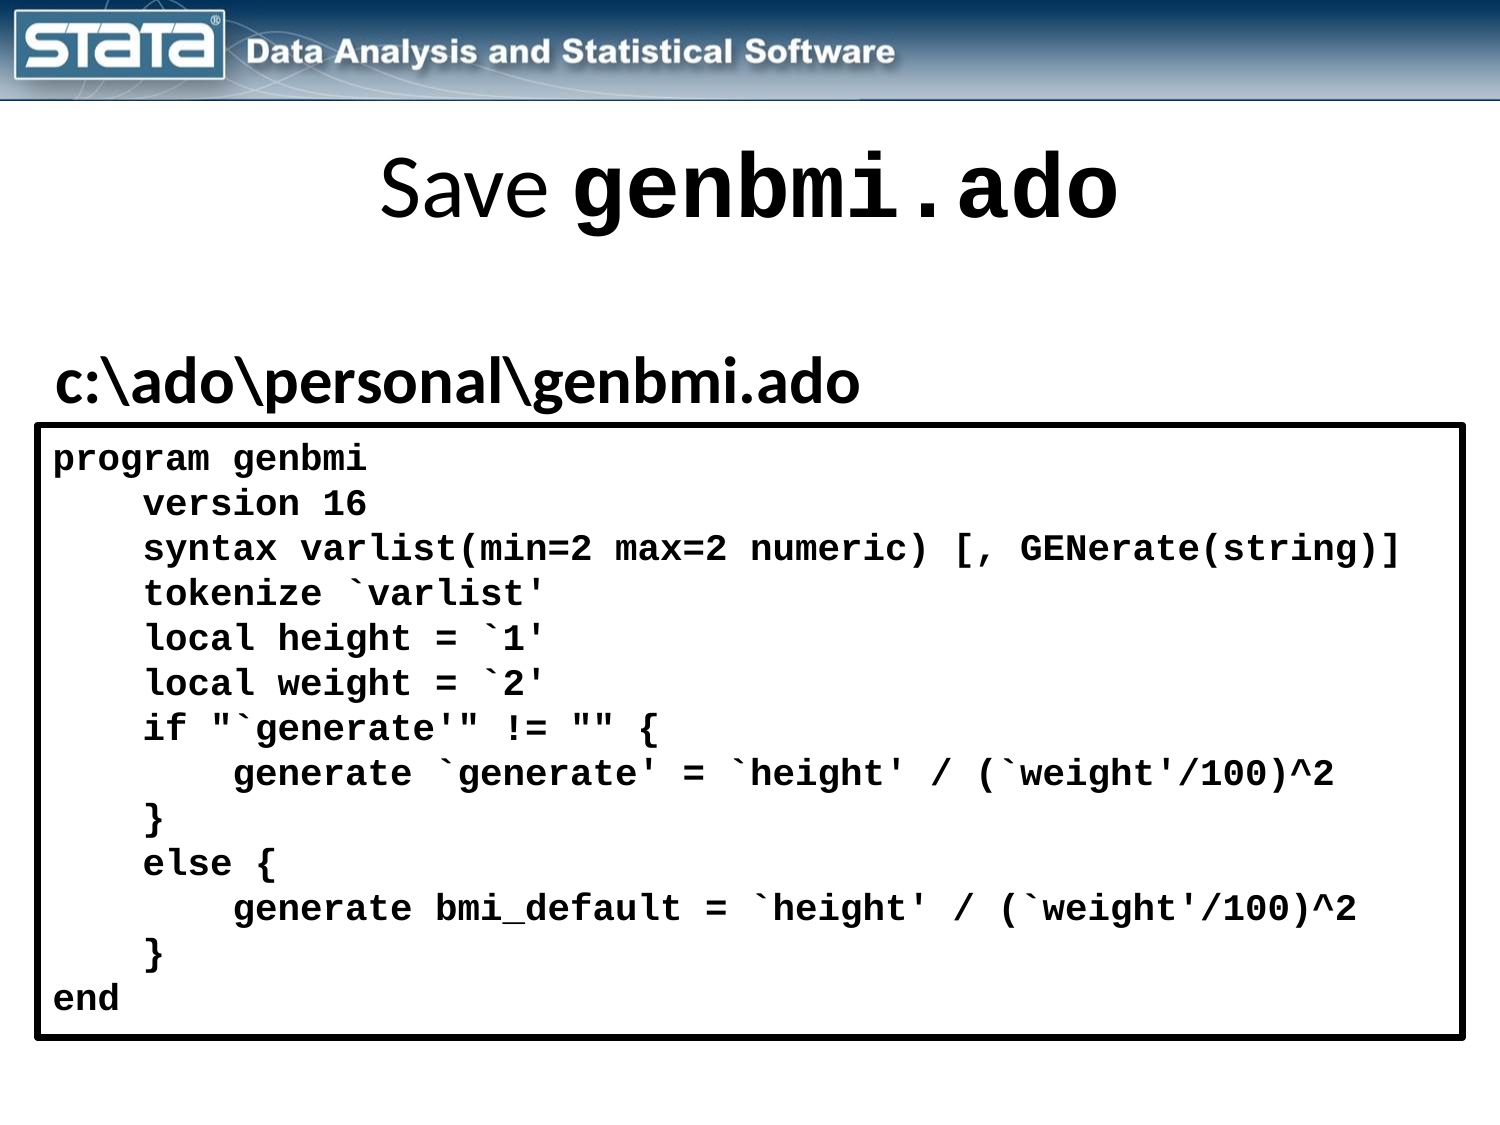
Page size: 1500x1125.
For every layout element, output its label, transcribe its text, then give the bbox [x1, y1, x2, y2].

title Save genbmi.ado [0, 99, 1500, 263]
text_box c:\ado\personal\genbmi.ado [40, 328, 878, 424]
list program genbmi version 16 syntax varlist(min=2 max=2 numeric) [, GENerate(string)] tokenize `varlist' local height = `1' local weight = `2' if "`generate'" != "" { generate `generate' = `height' / (`weight'/100)^2 } else { generate bmi_default = `height' / (`weight'/100)^2 } end [37, 425, 1463, 1038]
picture [0, 0, 1500, 99]
